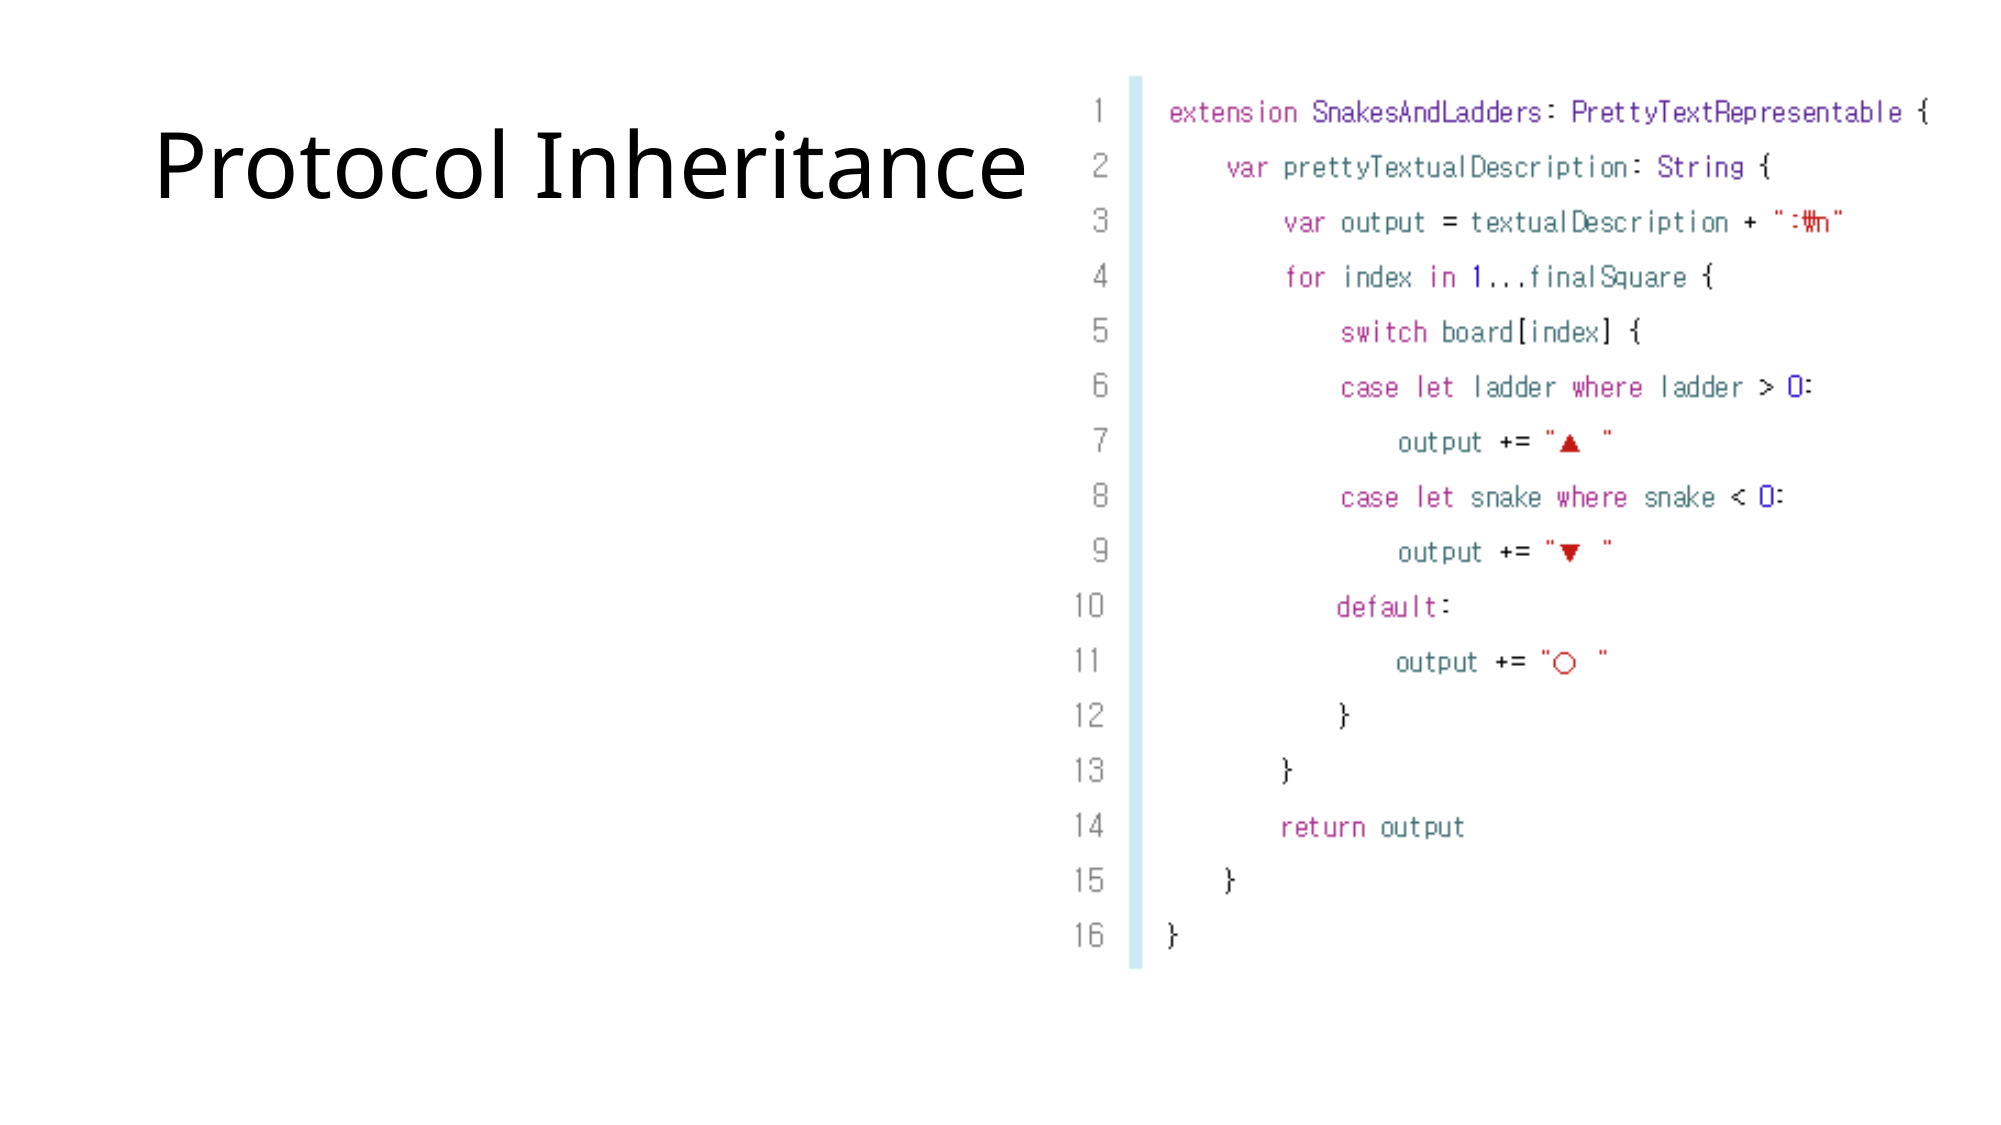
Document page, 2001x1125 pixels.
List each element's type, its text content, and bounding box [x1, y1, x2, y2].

picture [1044, 59, 1963, 987]
title Protocol Inheritance [137, 59, 1044, 278]
